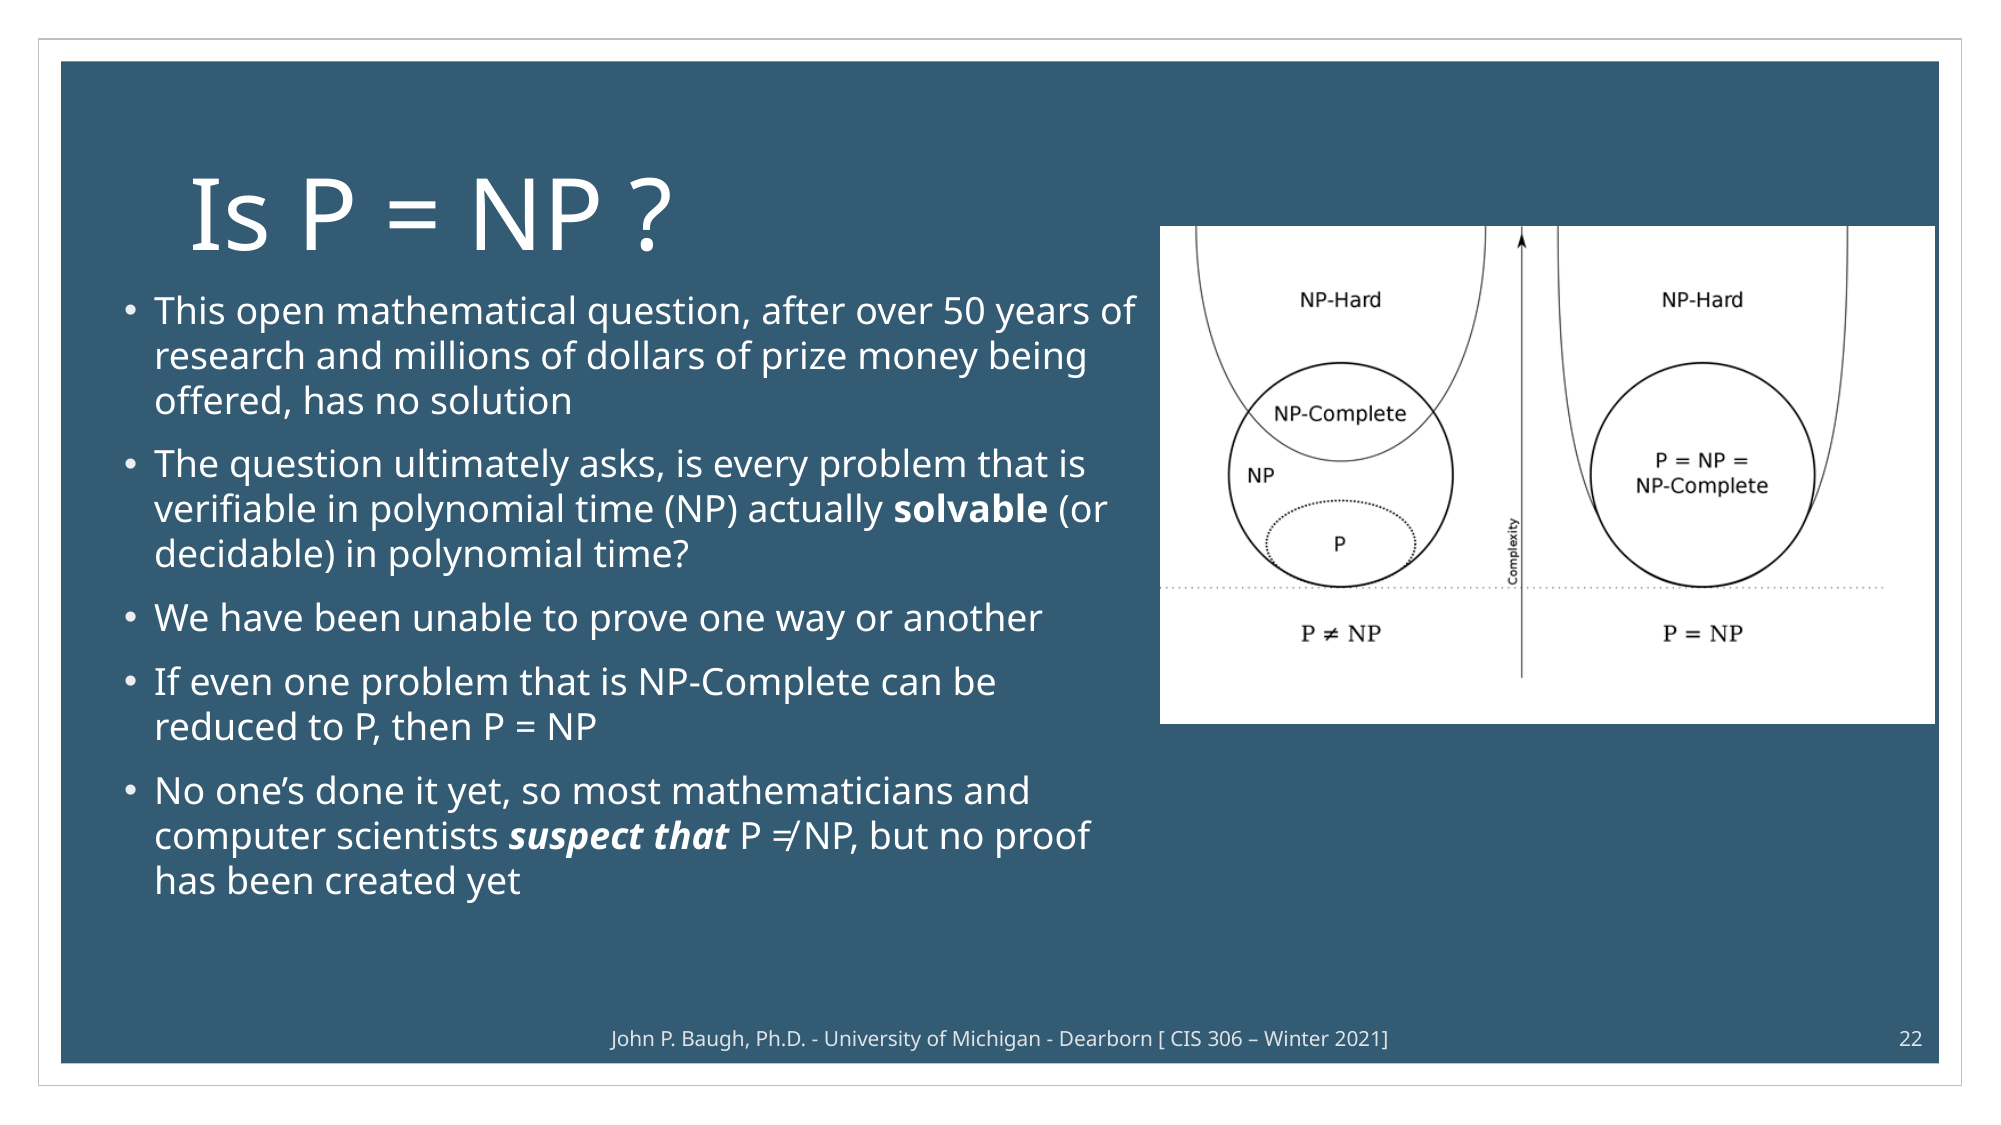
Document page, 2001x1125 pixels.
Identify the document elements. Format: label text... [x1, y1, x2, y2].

title Is P = NP ? [174, 105, 1825, 279]
list This open mathematical question, after over 50 years of research and millions of dollars of prize money being offered, has no solution The question ultimately asks, is every problem that is verifiable in polynomial time (NP) actually solvable (or decidable) in polynomial time? We have been unable to prove one way or another If even one problem that is NP-Complete can be reduced to P, then P = NP No one’s done it yet, so most mathematicians and computer scientists suspect that P ≠ NP, but no proof has been created yet [109, 279, 1161, 925]
slide_number 22 [1697, 1019, 1938, 1062]
picture [1160, 226, 1935, 724]
footer John P. Baugh, Ph.D. - University of Michigan - Dearborn [ CIS 306 – Winter 2021] [572, 1019, 1428, 1062]
